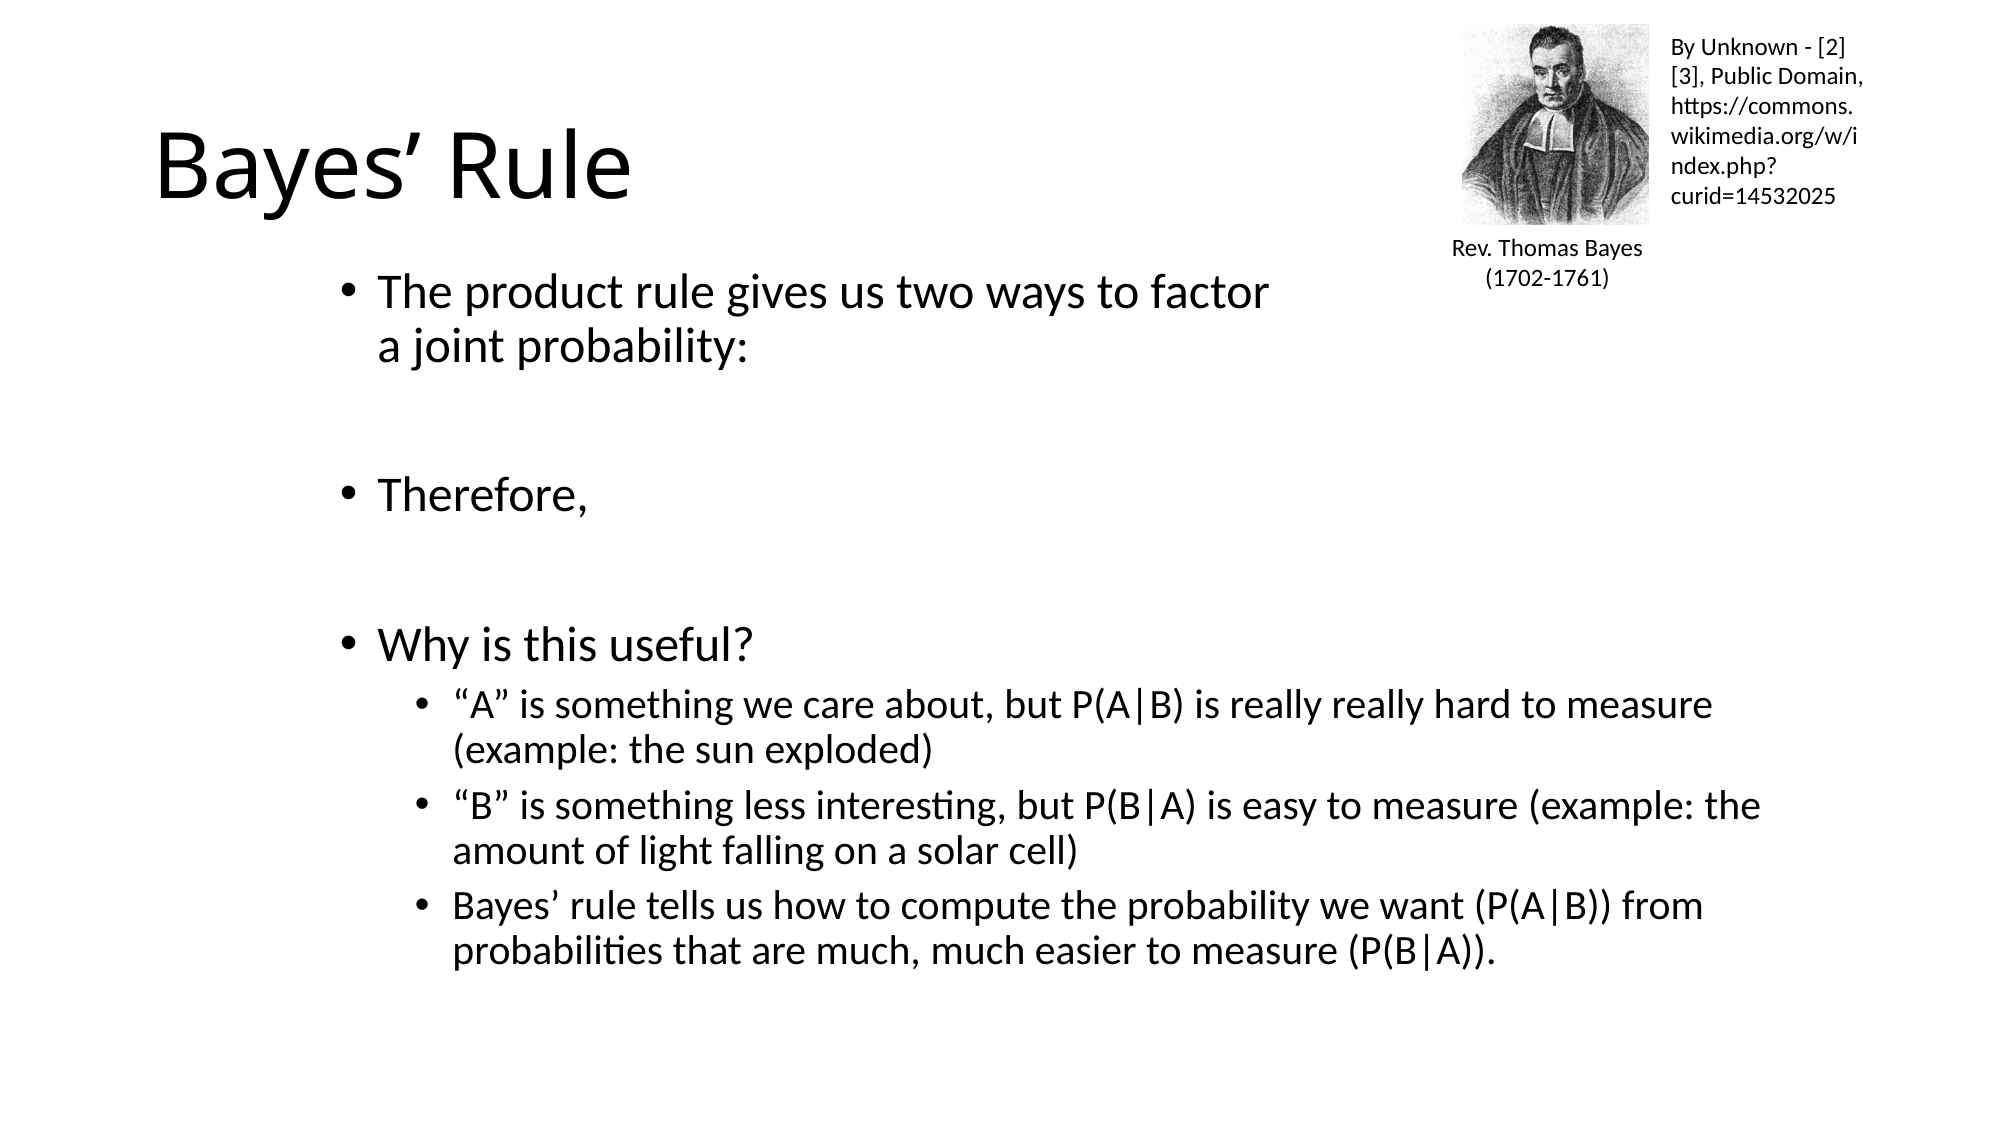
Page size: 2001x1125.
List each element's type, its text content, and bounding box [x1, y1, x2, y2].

picture [1462, 24, 1649, 225]
title Bayes’ Rule [137, 59, 1462, 278]
text_box Rev. Thomas Bayes (1702-1761) [1437, 224, 1659, 299]
title Bayes’ Rule [1649, 59, 1863, 278]
text_box By Unknown - [2][3], Public Domain, https://commons.wikimedia.org/w/index.php?curid=14532025 [1656, 22, 1880, 218]
